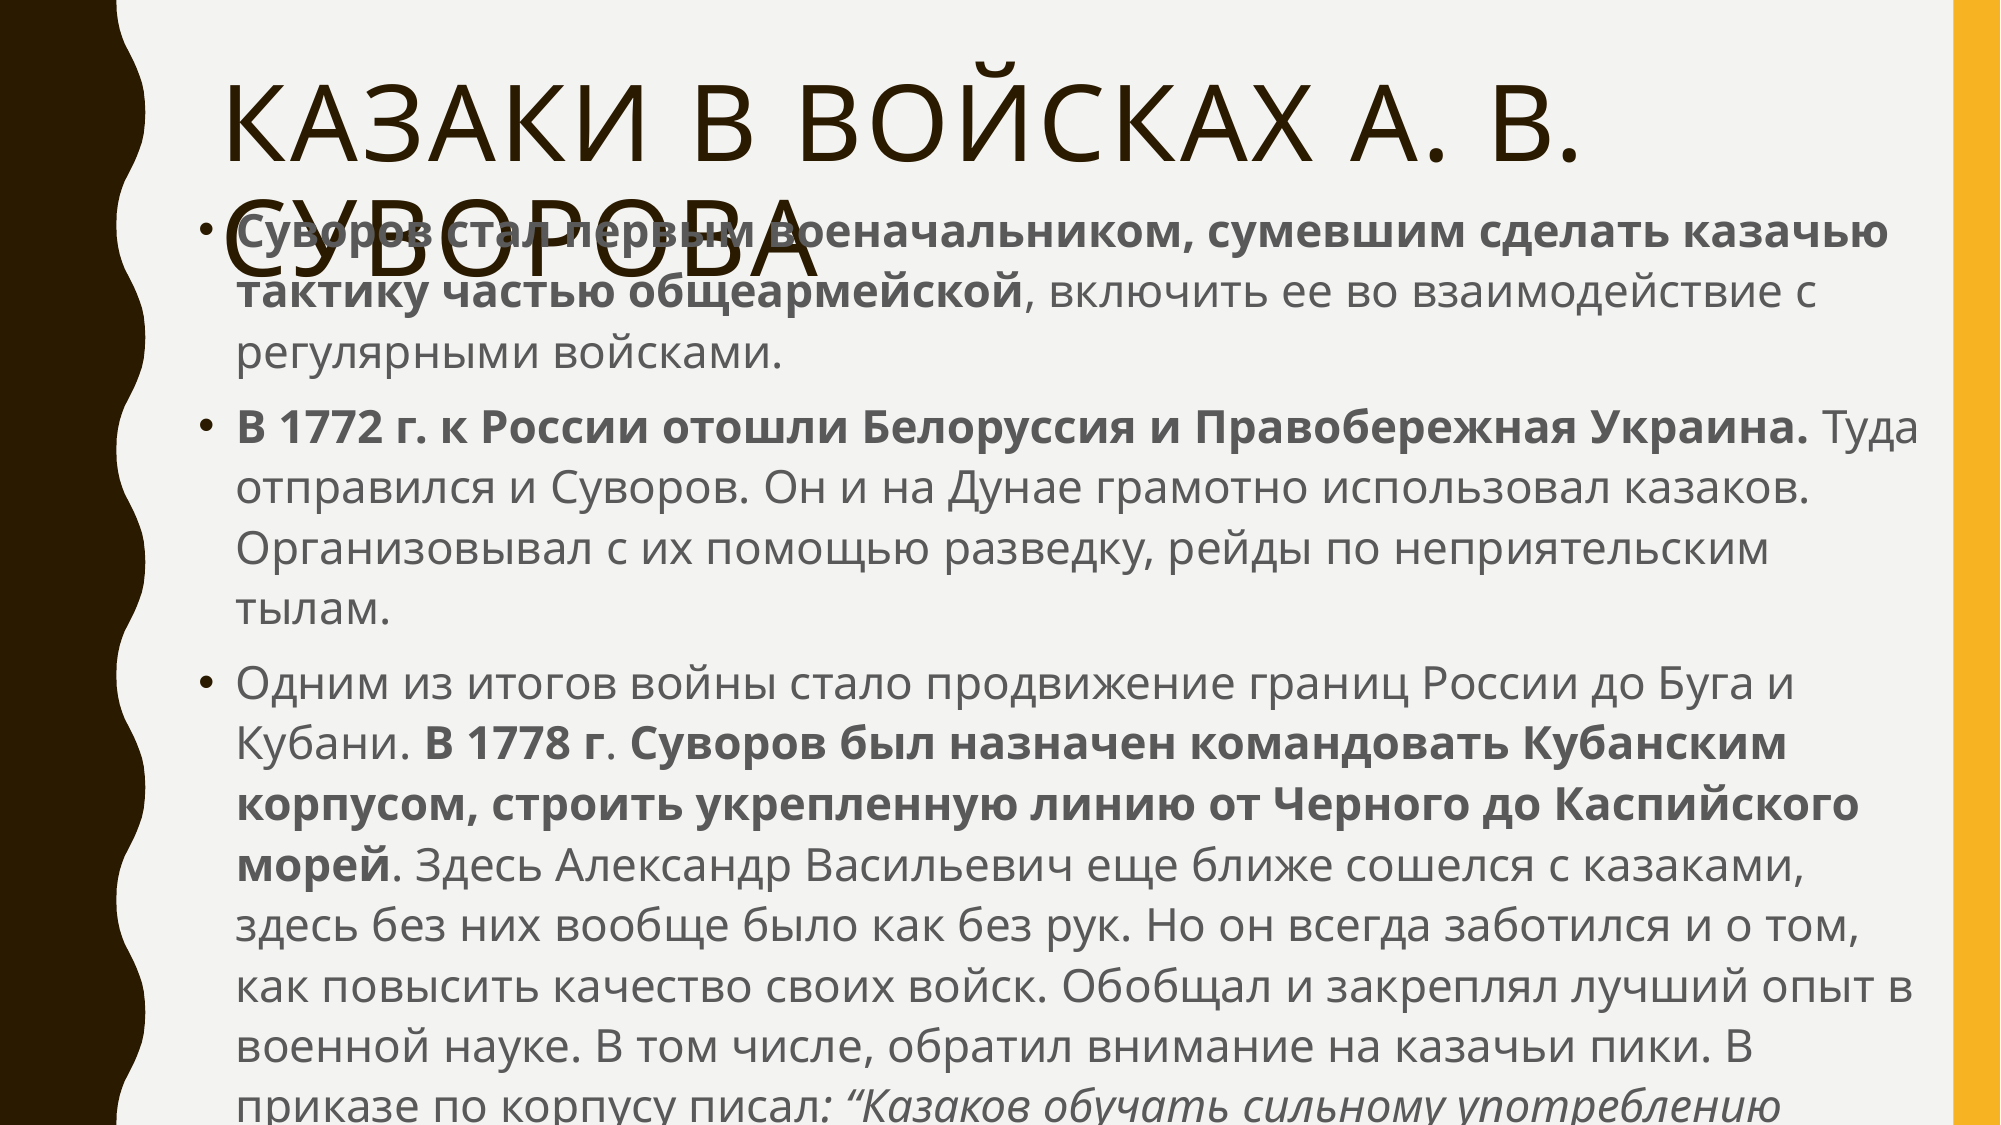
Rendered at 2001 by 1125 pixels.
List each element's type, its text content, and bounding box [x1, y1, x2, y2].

title Казаки в войсках А. В. Суворова [205, 62, 1875, 188]
list Суворов стал первым военачальником, сумевшим сделать казачью тактику частью общеармейской, включить ее во взаимодействие с регулярными войсками. В 1772 г. к России отошли Белоруссия и Правобережная Украина. Туда отправился и Суворов. Он и на Дунае грамотно использовал казаков. Организовывал с их помощью разведку, рейды по неприятельским тылам. Одним из итогов войны стало продвижение границ России до Буга и Кубани. В 1778 г. Суворов был назначен командовать Кубанским корпусом, строить укрепленную линию от Черного до Каспийского морей. Здесь Александр Васильевич еще ближе сошелся с казаками, здесь без них вообще было как без рук. Но он всегда заботился и о том, как повысить качество своих войск. Обобщал и закреплял лучший опыт в военной науке. В том числе, обратил внимание на казачьи пики. В приказе по корпусу писал: “Казаков обучать сильному употреблению дротика, по донскому его размеру, в атаке, сшибке и погоне… Казакам непременно быть всегда дротиком вооруженным, яко наисильнейшим их оружием для поражения всякого противника”. [183, 188, 1950, 1125]
